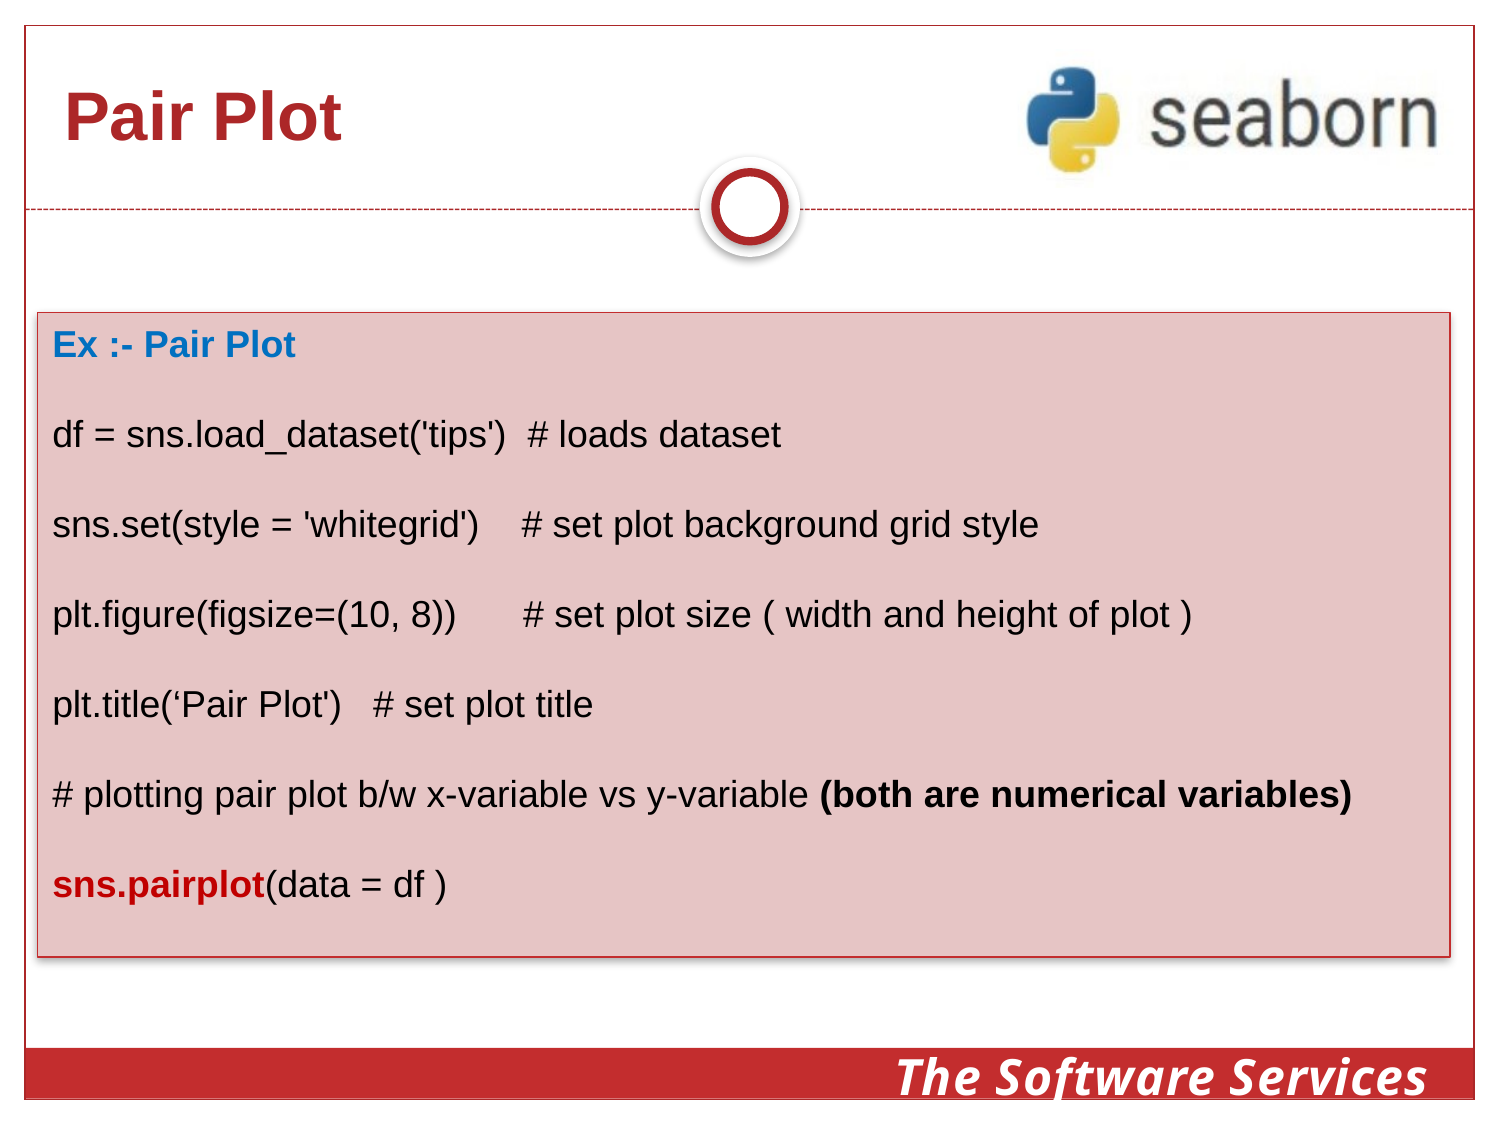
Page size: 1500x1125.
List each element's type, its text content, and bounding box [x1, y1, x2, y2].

title Pair Plot [49, 37, 1450, 162]
text_box Ex :- Pair Plot df = sns.load_dataset('tips') # loads dataset sns.set(style = 'whitegrid') # set plot background grid style plt.figure(figsize=(10, 8)) # set plot size ( width and height of plot ) plt.title(‘Pair Plot') # set plot title # plotting pair plot b/w x-variable vs y-variable (both are numerical variables) sns.pairplot(data = df ) [37, 312, 1451, 958]
picture [999, 49, 1465, 188]
text_box The Software Services [774, 1037, 1500, 1113]
